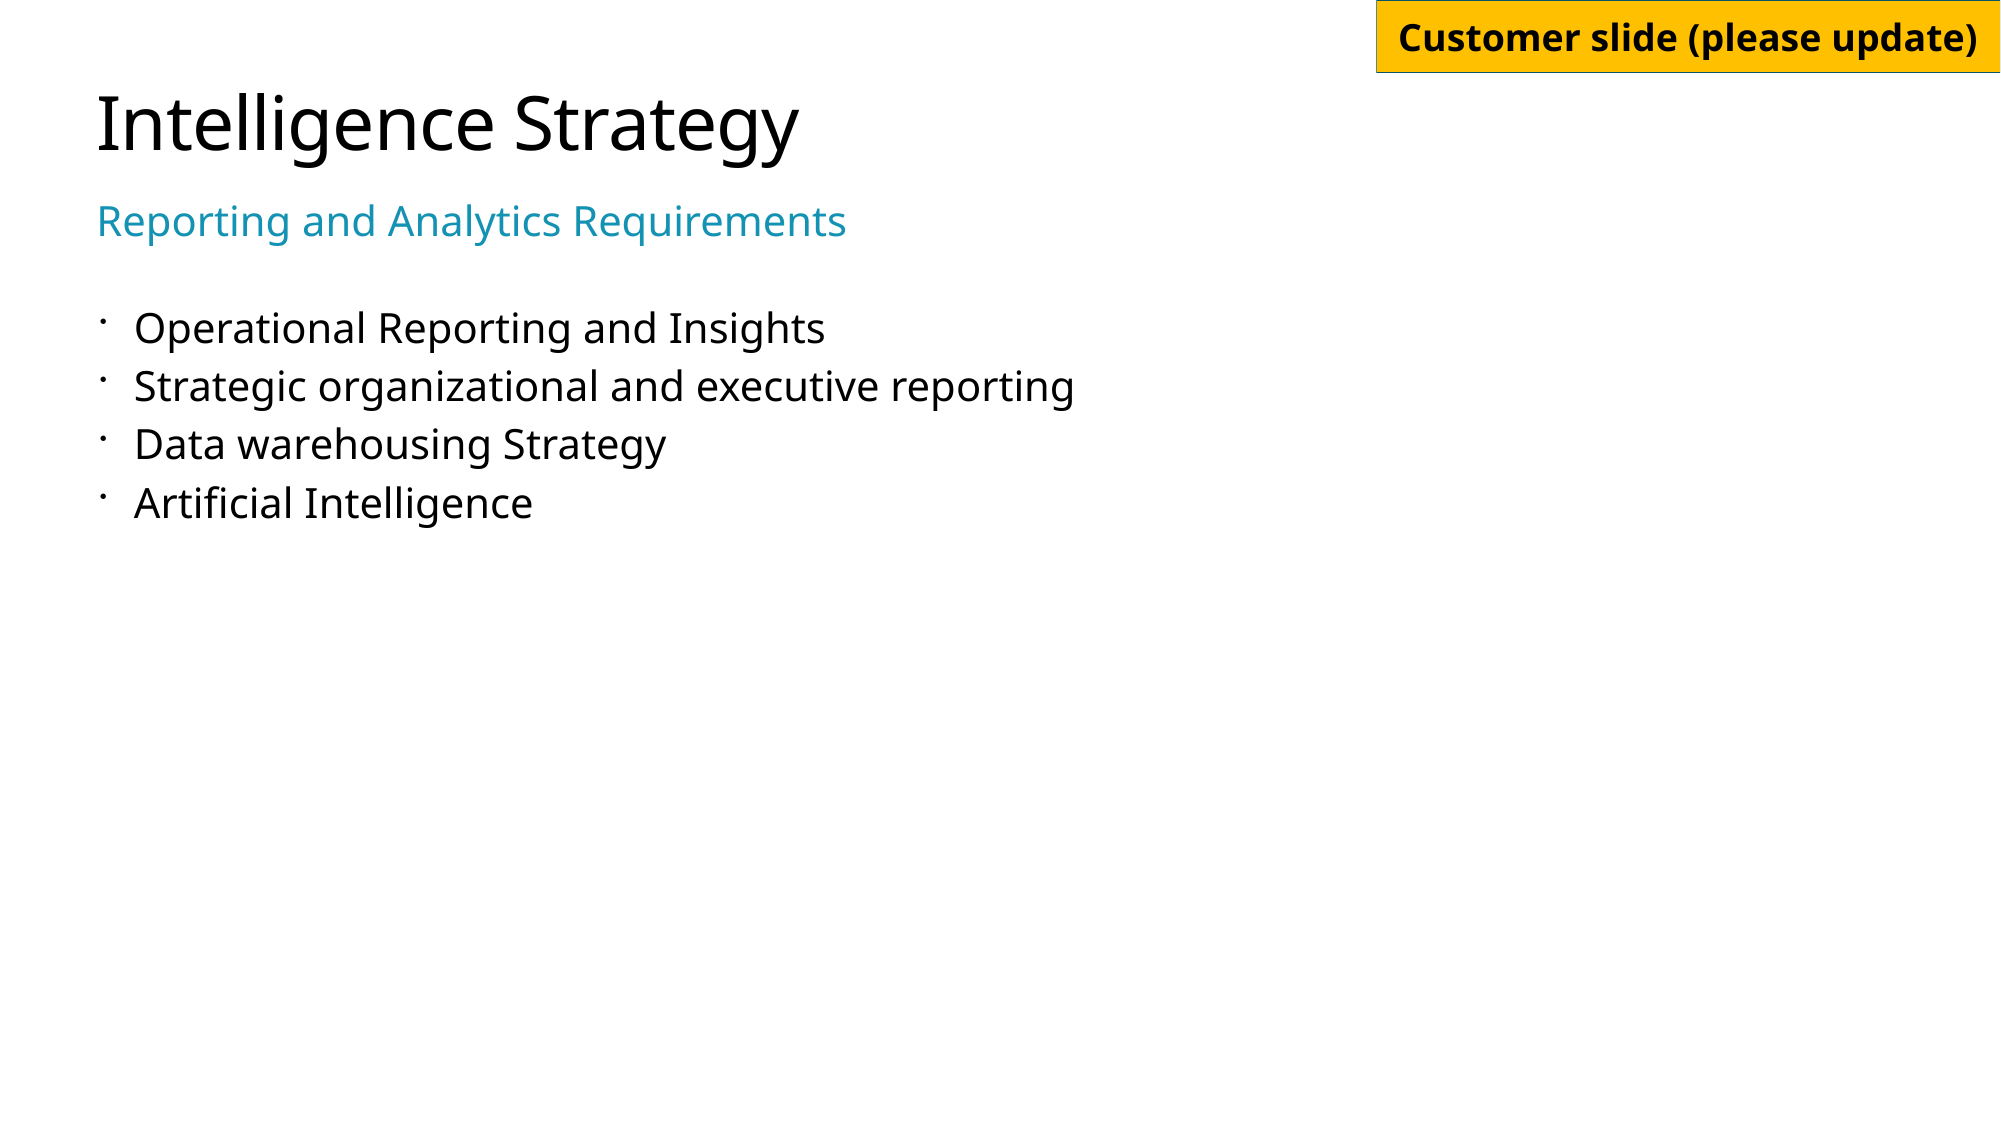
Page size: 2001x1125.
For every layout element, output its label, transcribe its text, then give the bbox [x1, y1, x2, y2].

list Operational Reporting and Insights Strategic organizational and executive reporting Data warehousing Strategy Artificial Intelligence [96, 301, 1904, 1055]
title Intelligence Strategy [96, 75, 1904, 166]
list Reporting and Analytics Requirements [96, 195, 1904, 271]
